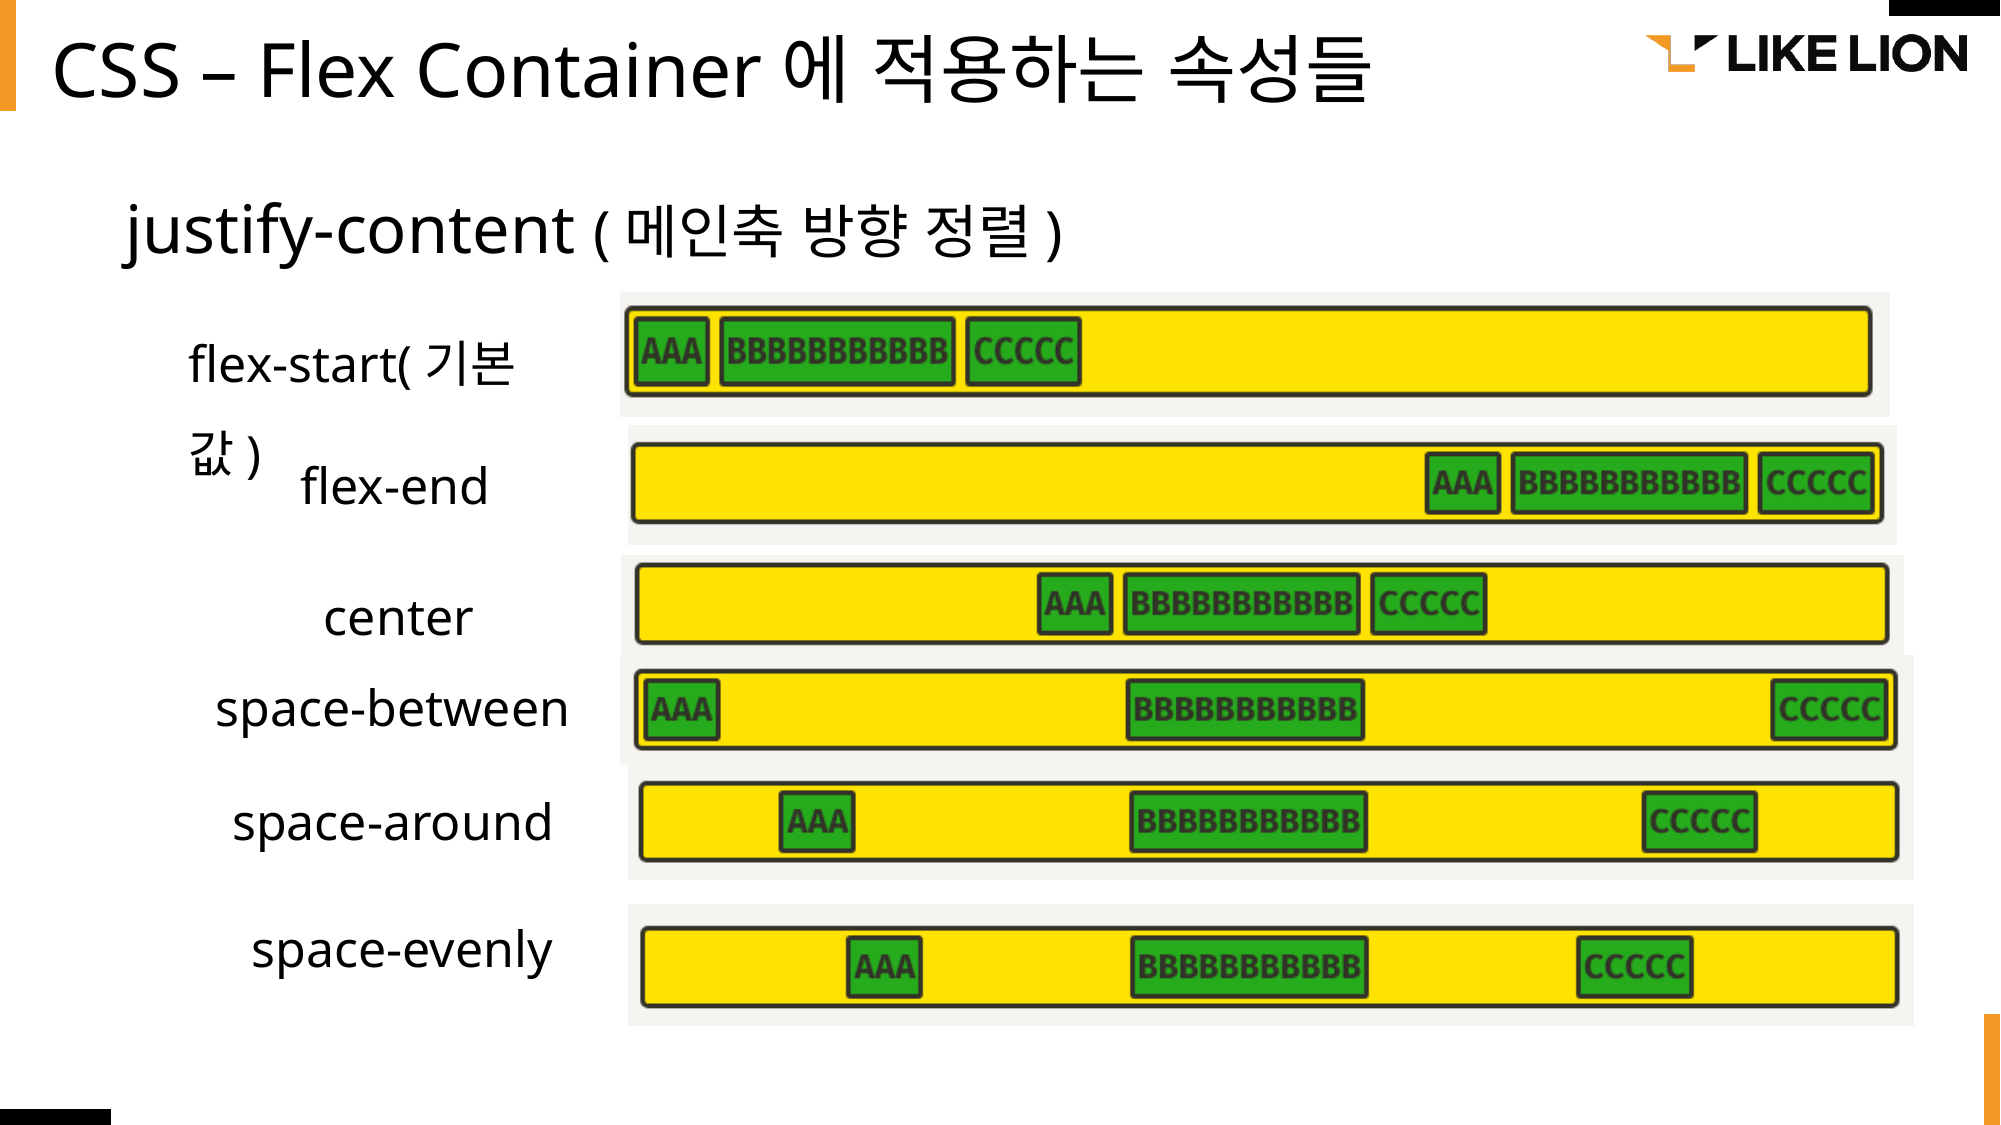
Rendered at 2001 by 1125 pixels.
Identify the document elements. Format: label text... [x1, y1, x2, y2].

text_box [1984, 1014, 2000, 1125]
text_box center [309, 547, 496, 653]
picture [628, 425, 1897, 545]
text_box [1889, 0, 2000, 16]
text_box space-between [185, 668, 602, 744]
text_box justify-content (메인축 방향 정렬) [110, 139, 1086, 275]
text_box space-around [207, 783, 580, 858]
picture [620, 555, 1914, 880]
picture [628, 904, 1914, 1026]
text_box flex-start(기본값) [174, 294, 598, 490]
text_box space-evenly [154, 909, 628, 985]
text_box flex-end [285, 417, 580, 523]
text_box CSS – Flex Container에 적용하는 속성들 [33, 14, 1394, 120]
picture [1645, 34, 1967, 102]
text_box [0, 0, 16, 111]
picture [620, 292, 1890, 418]
text_box [0, 1109, 111, 1125]
